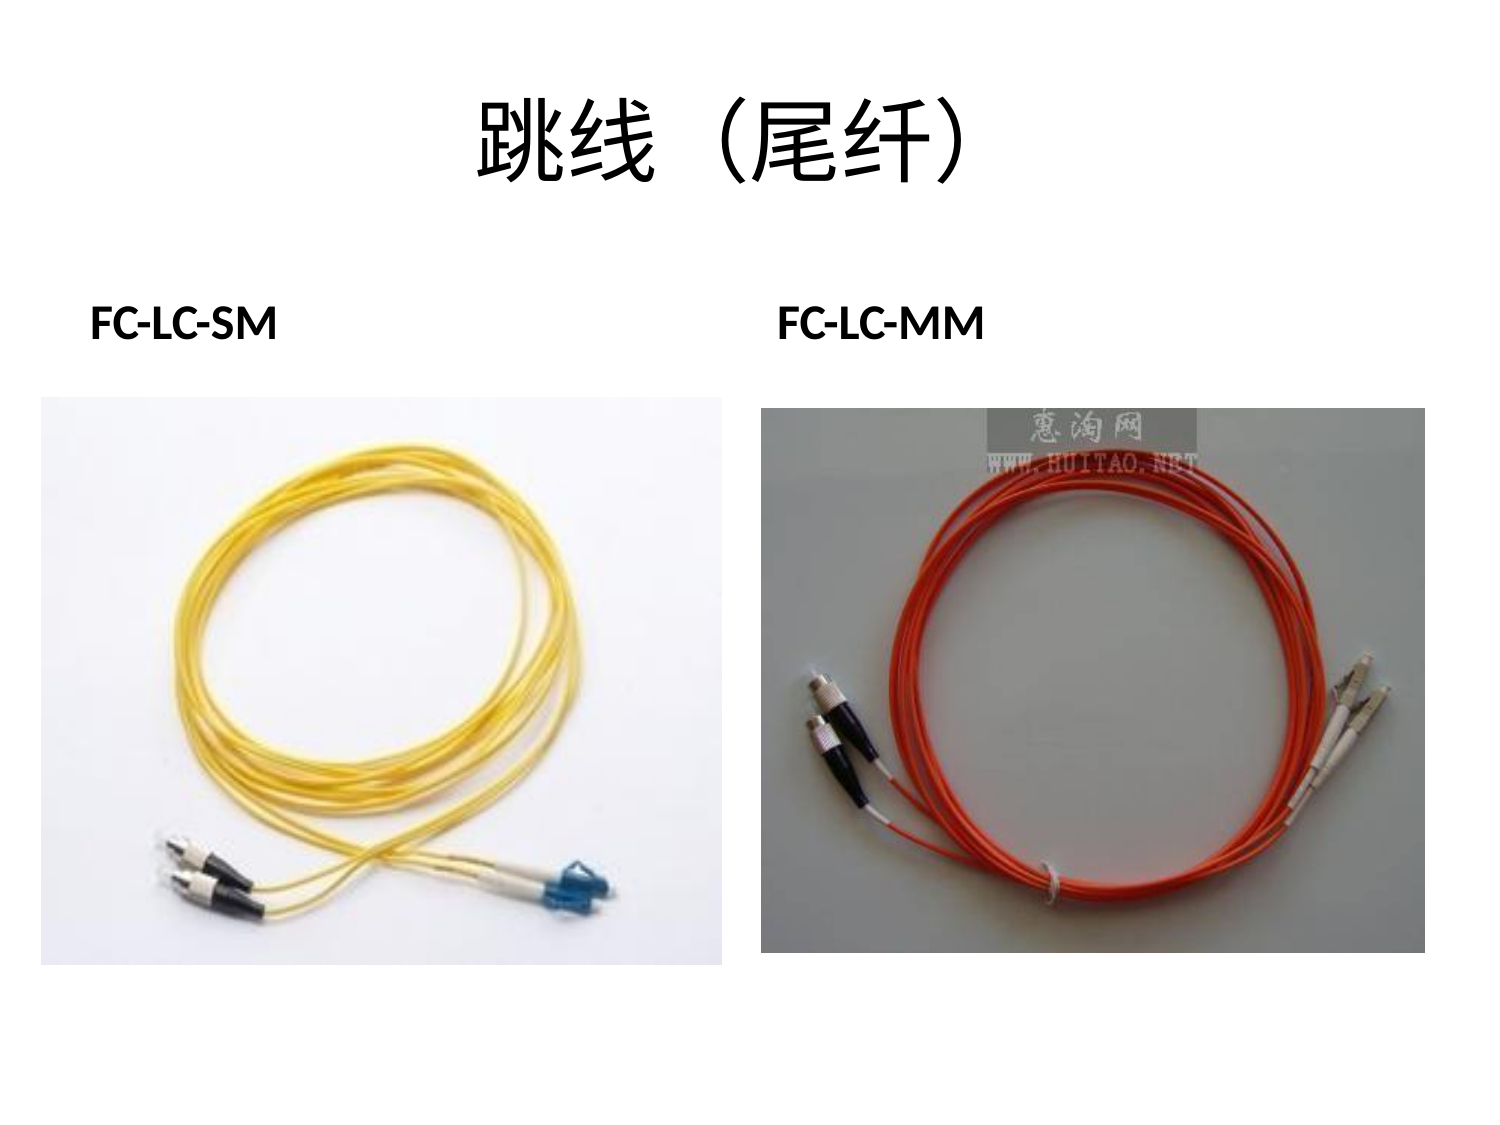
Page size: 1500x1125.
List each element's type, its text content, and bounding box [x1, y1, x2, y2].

list FC-LC-MM [761, 251, 1425, 357]
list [761, 408, 1426, 954]
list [41, 396, 722, 965]
title 跳线（尾纤） [75, 45, 1425, 233]
list FC-LC-SM [75, 251, 738, 357]
